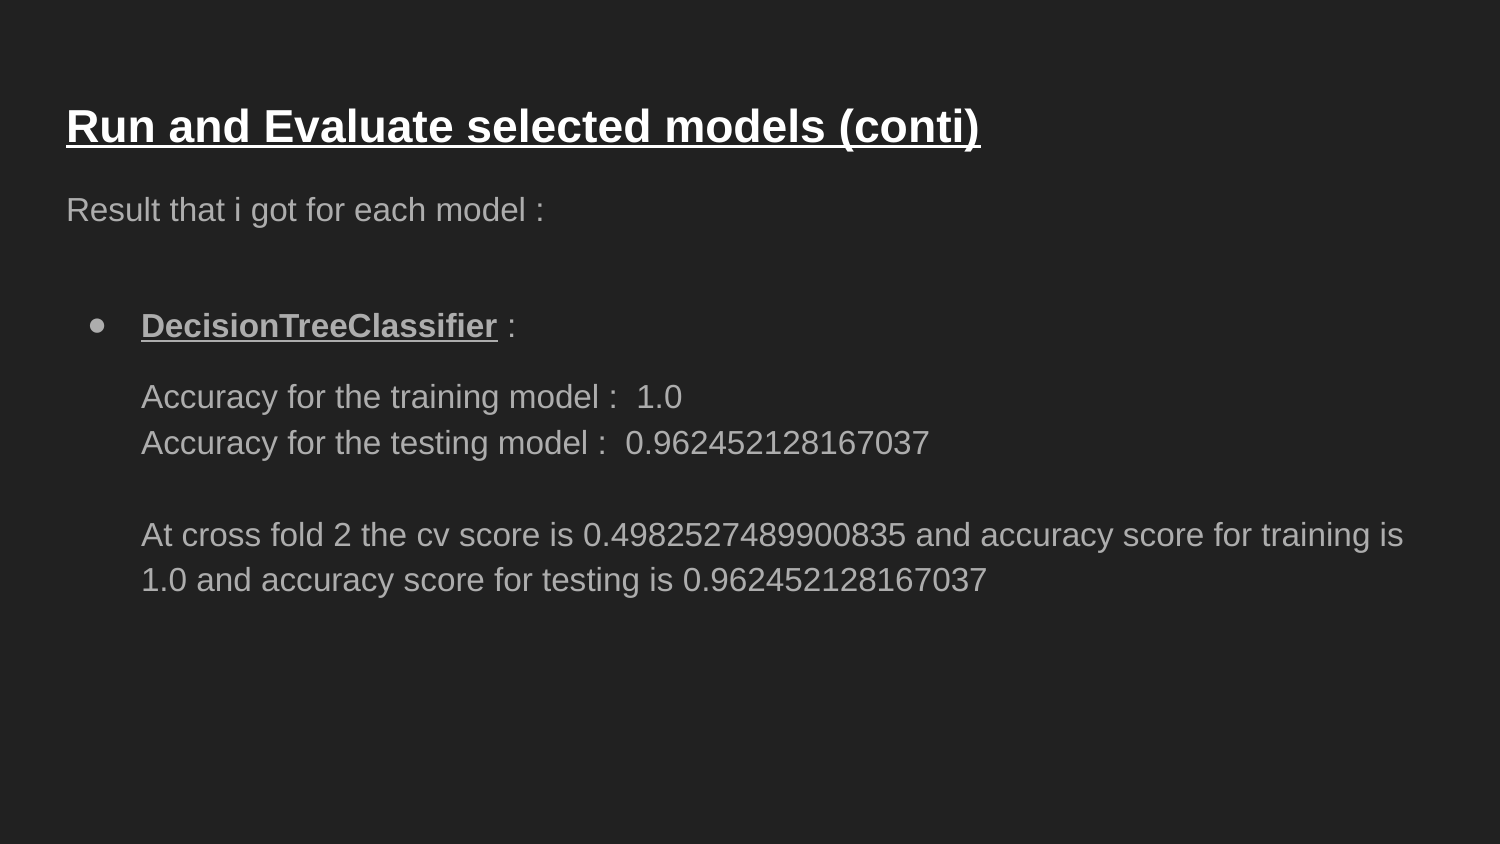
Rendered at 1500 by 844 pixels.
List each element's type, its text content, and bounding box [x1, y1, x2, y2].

list Result that i got for each model : DecisionTreeClassifier : Accuracy for the training model : 1.0 Accuracy for the testing model : 0.962452128167037 At cross fold 2 the cv score is 0.4982527489900835 and accuracy score for training is 1.0 and accuracy score for testing is 0.962452128167037 [51, 166, 1449, 823]
title Run and Evaluate selected models (conti) [51, 72, 1449, 166]
